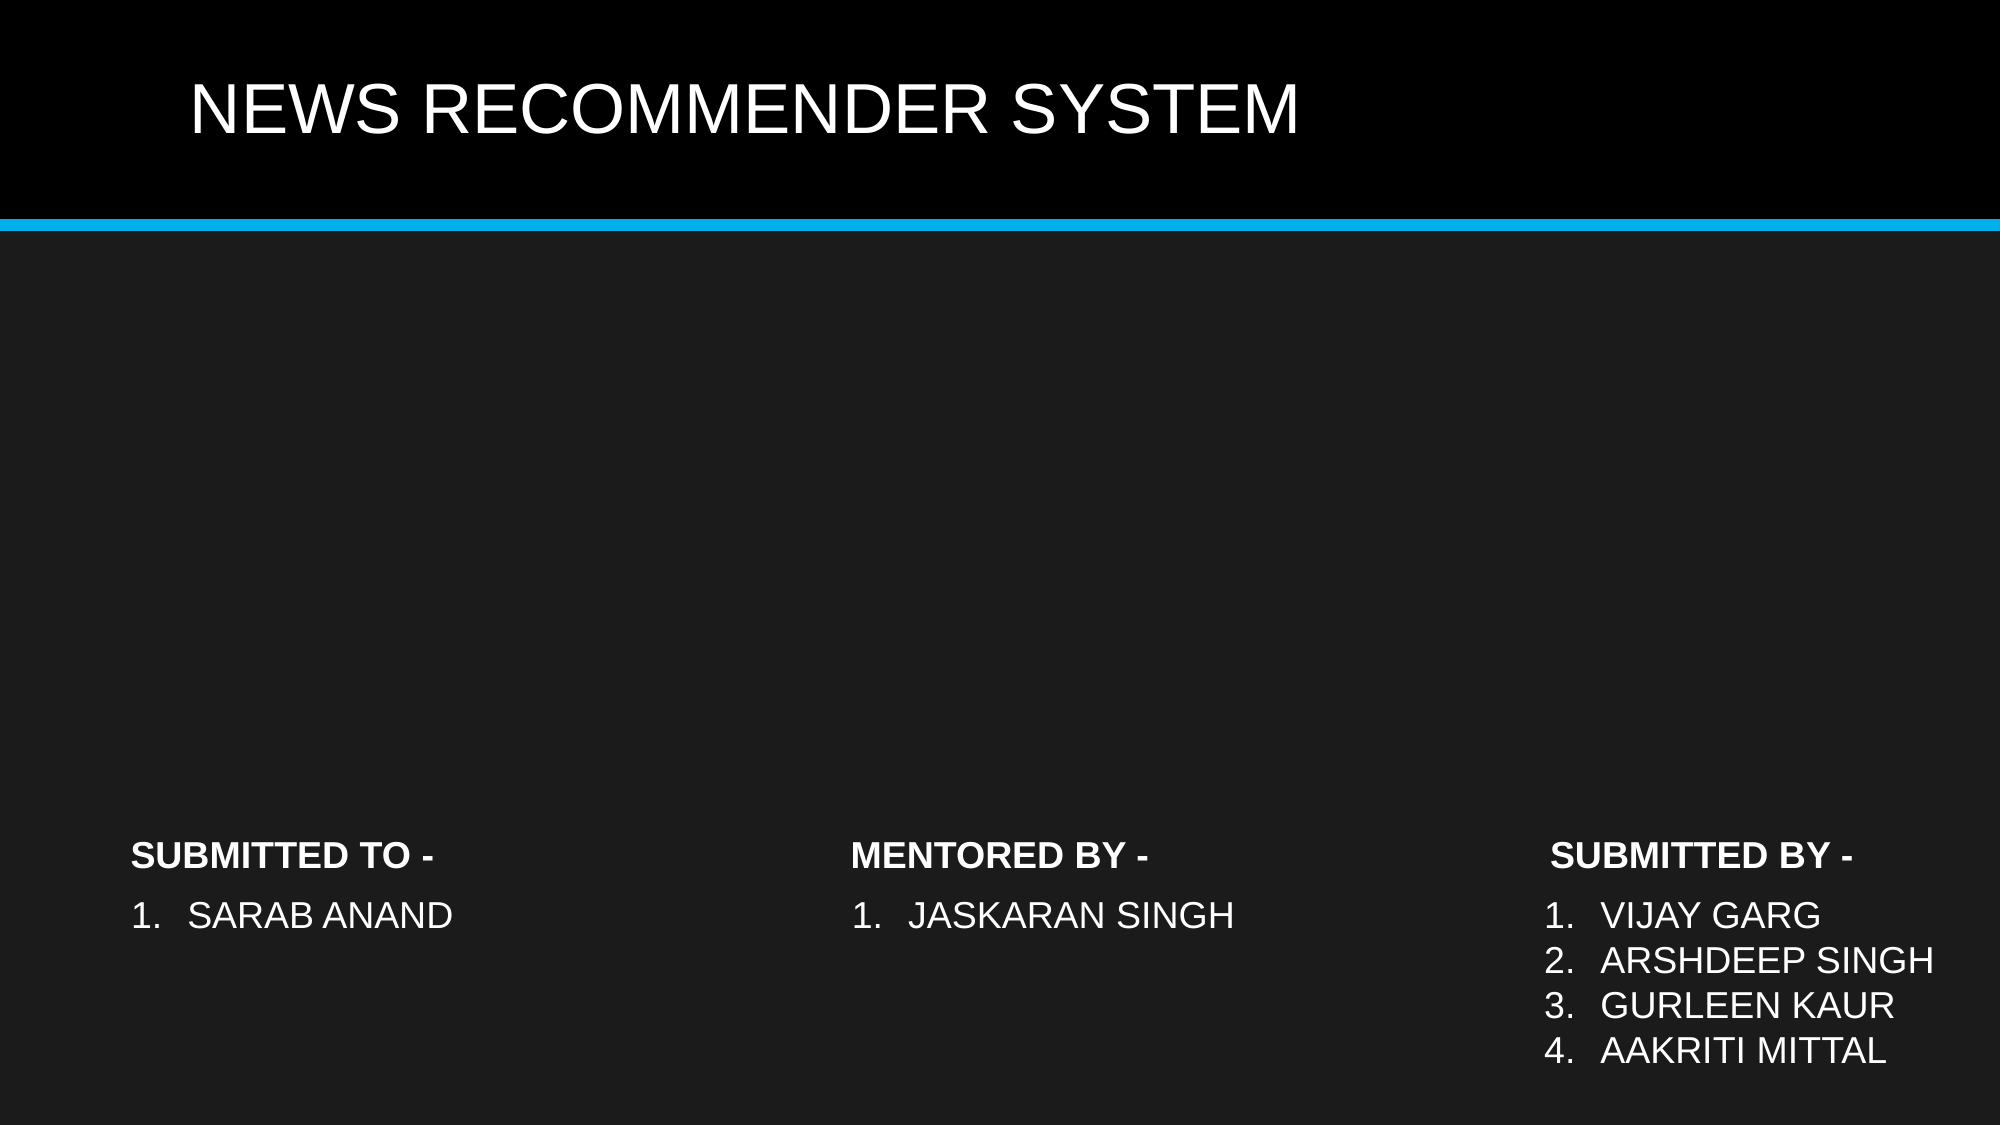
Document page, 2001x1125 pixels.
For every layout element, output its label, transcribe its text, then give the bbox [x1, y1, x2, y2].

title NEWS RECOMMENDER SYSTEM [174, 20, 1825, 201]
text_box SUBMITTED BY - [1535, 823, 1869, 884]
text_box MENTORED BY - [835, 823, 1165, 884]
text_box JASKARAN SINGH [837, 884, 1251, 944]
text_box VIJAY GARG ARSHDEEP SINGH GURLEEN KAUR AAKRITI MITTAL [1529, 884, 1950, 1079]
text_box SARAB ANAND [116, 884, 469, 944]
text_box SUBMITTED TO - [115, 823, 450, 884]
